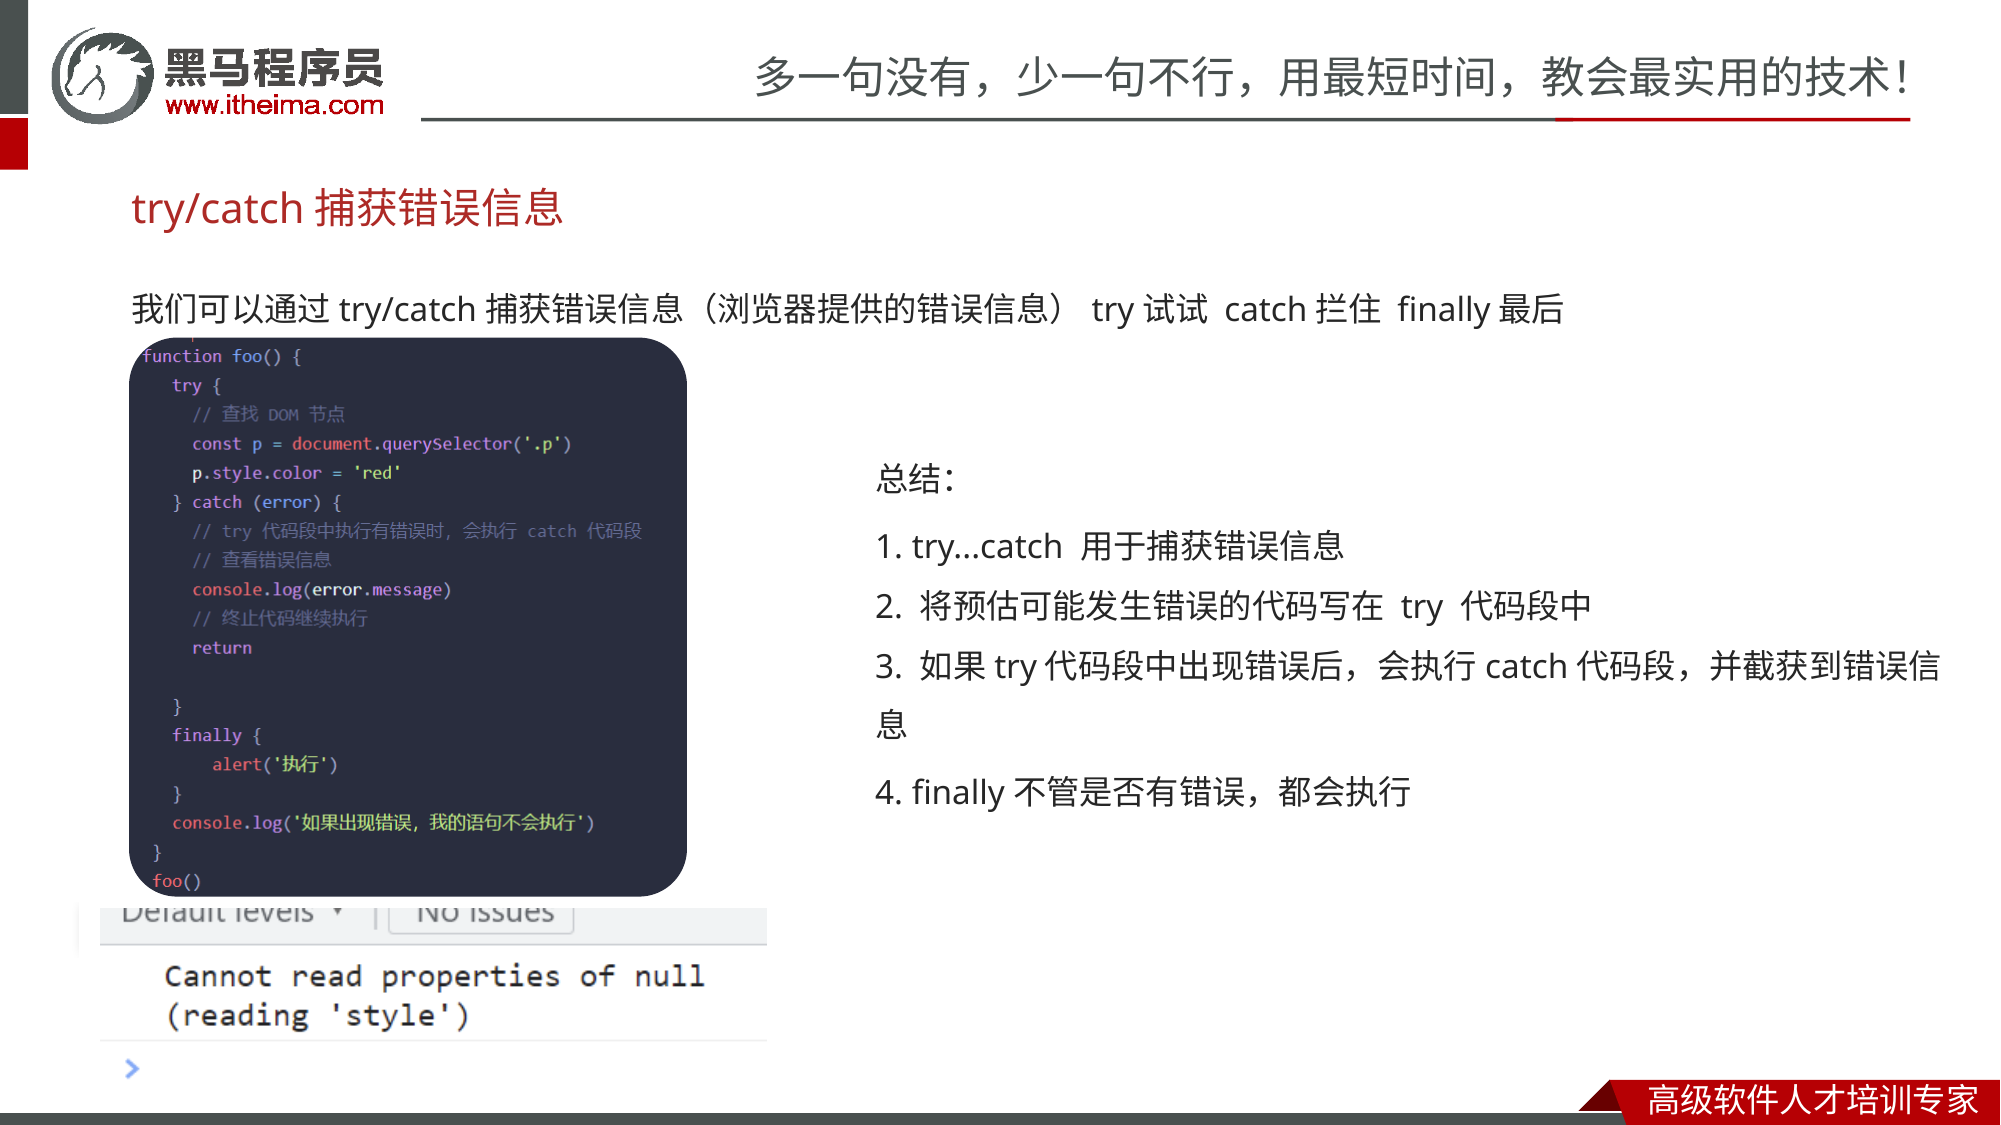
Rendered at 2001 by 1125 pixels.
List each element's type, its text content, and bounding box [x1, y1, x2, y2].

picture [50, 26, 384, 125]
picture [99, 908, 768, 1084]
list 我们可以通过try/catch捕获错误信息（浏览器提供的错误信息）try试试 catch拦住 finally最后 [116, 261, 1876, 1106]
title try/catch捕获错误信息 [116, 164, 1880, 250]
picture [128, 337, 688, 897]
text_box 总结： 1. try...catch 用于捕获错误信息 2. 将预估可能发生错误的代码写在 try 代码段中 3. 如果try代码段中出现错误后，会执行catch代码段，并截获到错误信息 4. finally不管是否有错误，都会执行 [860, 431, 1976, 808]
